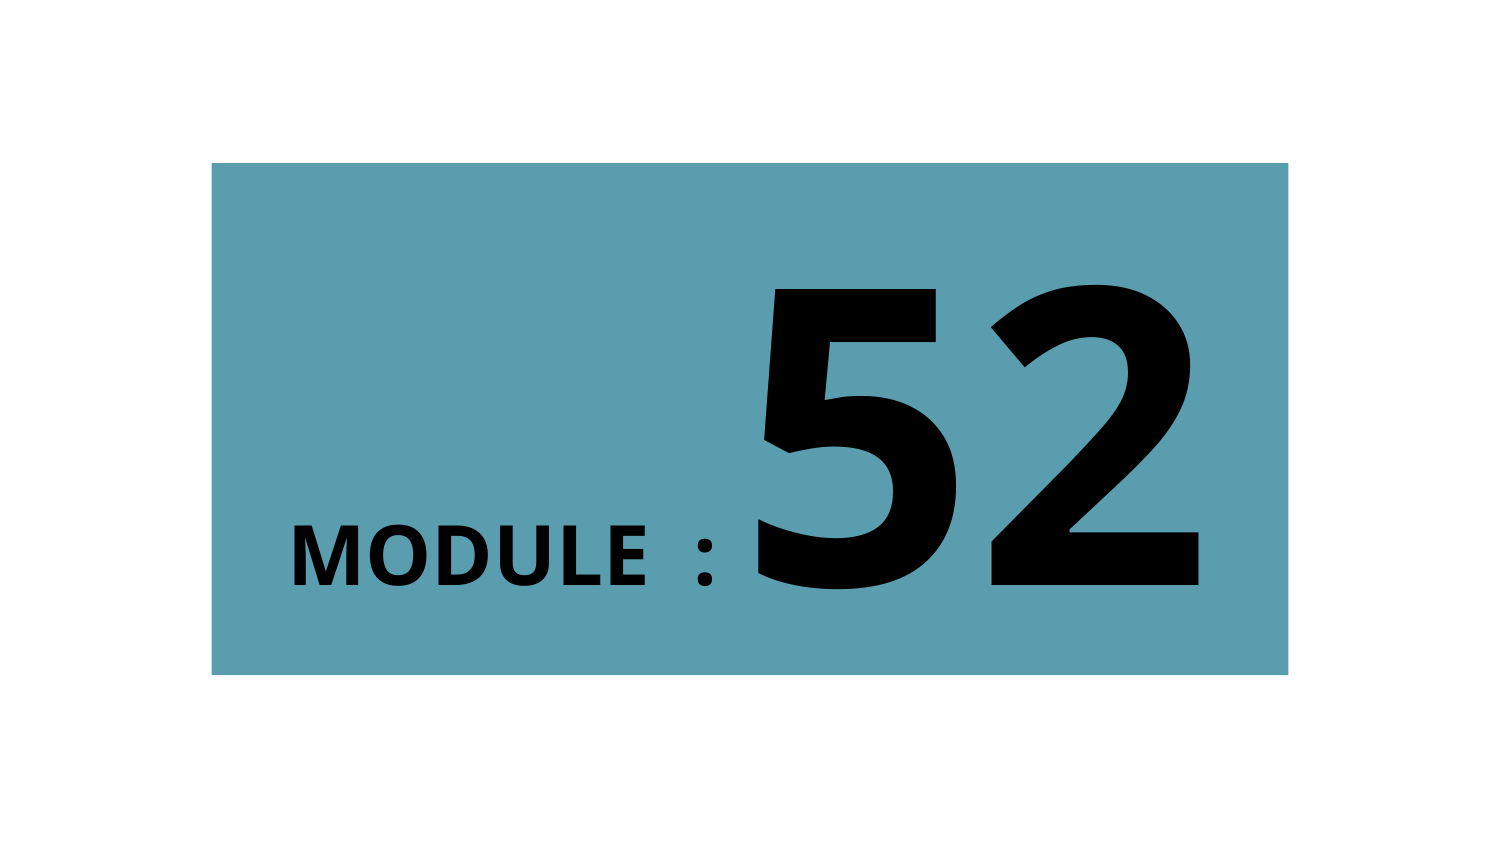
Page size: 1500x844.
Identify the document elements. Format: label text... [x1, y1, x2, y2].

text_box MODULE : 52 [211, 163, 1289, 676]
